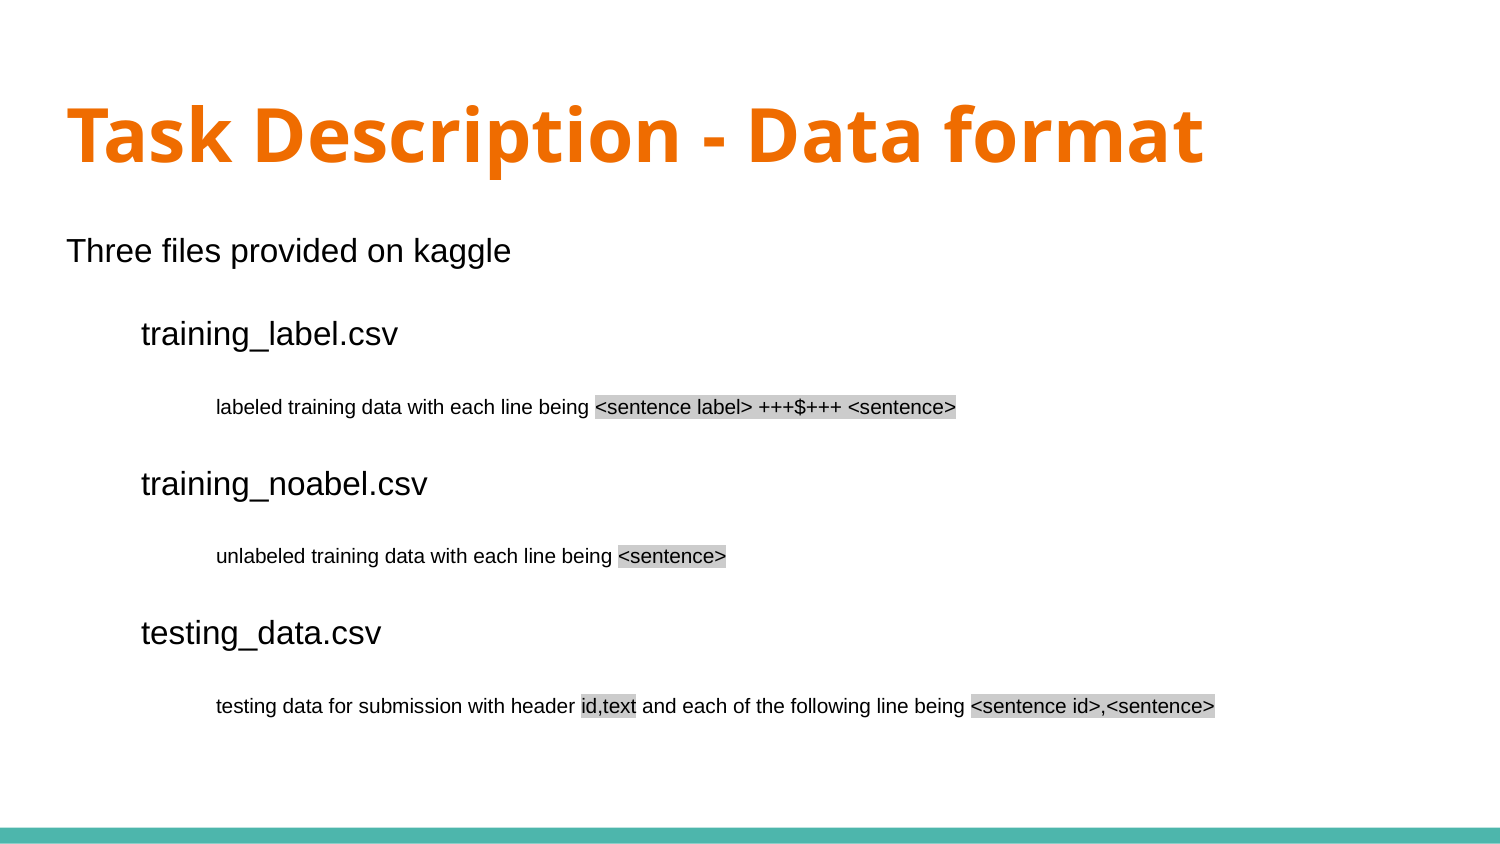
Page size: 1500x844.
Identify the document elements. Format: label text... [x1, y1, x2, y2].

title Task Description - Data format [51, 72, 1449, 189]
list Three files provided on kaggle training_label.csv labeled training data with each line being <sentence label> +++$+++ <sentence> training_noabel.csv unlabeled training data with each line being <sentence> testing_data.csv testing data for submission with header id,text and each of the following line being <sentence id>,<sentence> [51, 207, 1449, 818]
